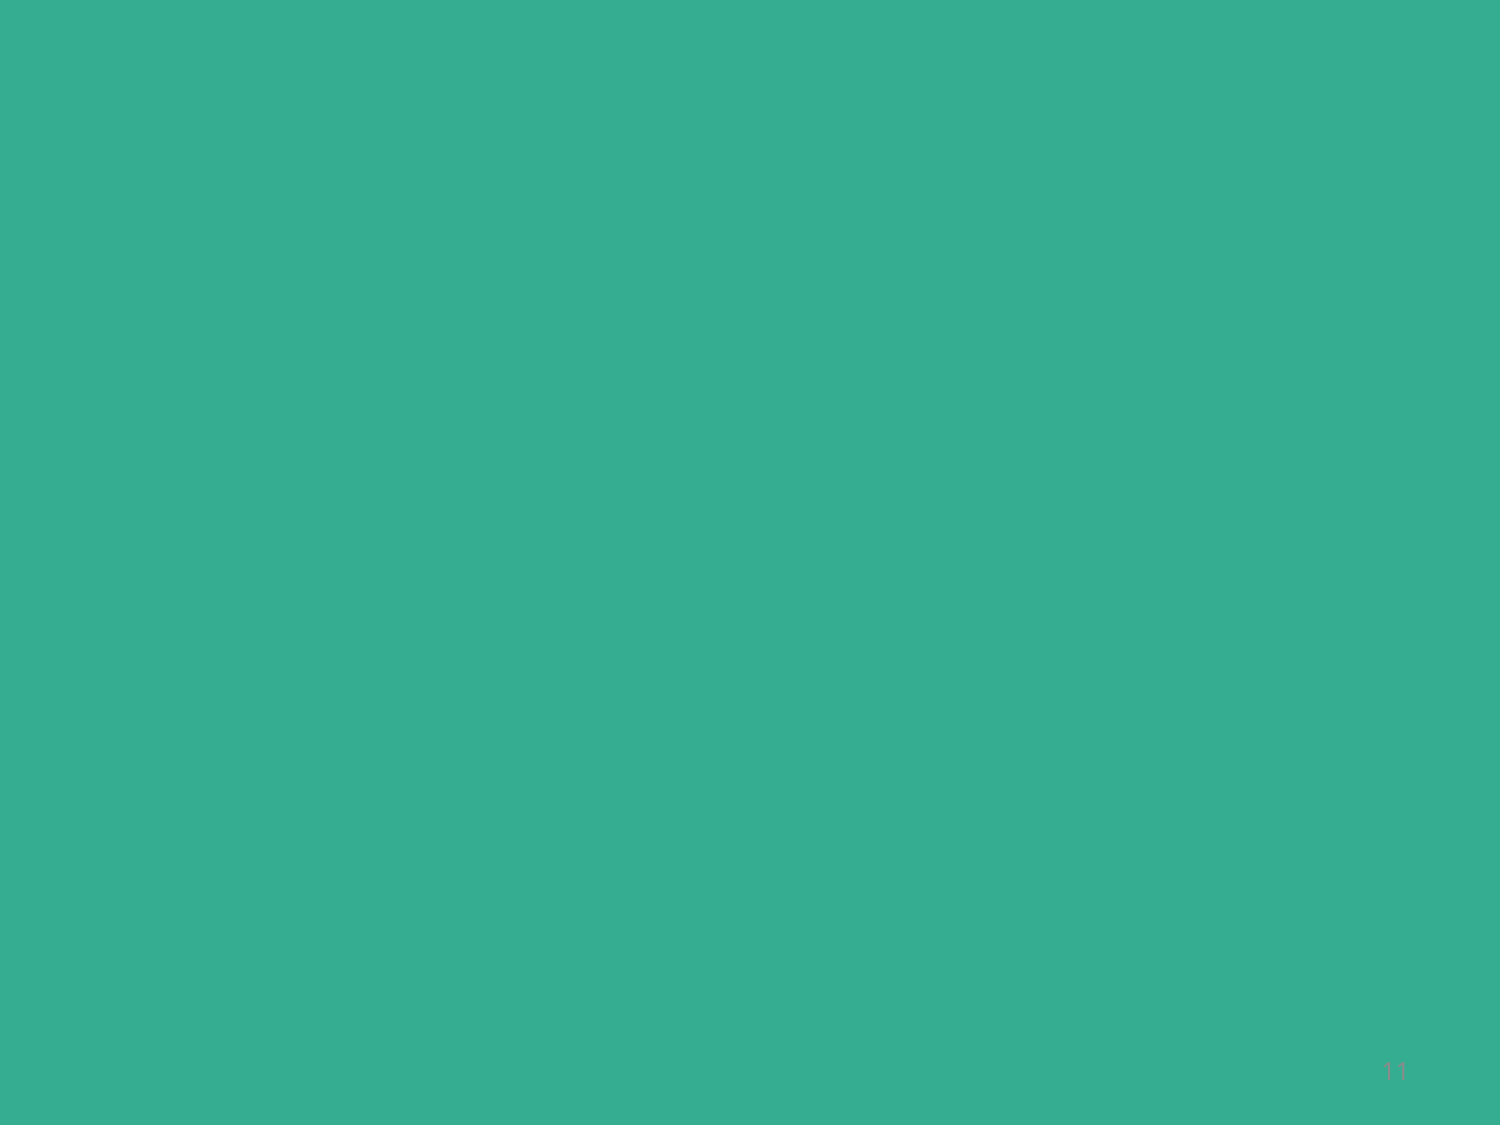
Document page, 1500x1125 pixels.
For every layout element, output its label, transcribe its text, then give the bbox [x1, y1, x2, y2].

slide_number 11 [1074, 1042, 1425, 1103]
